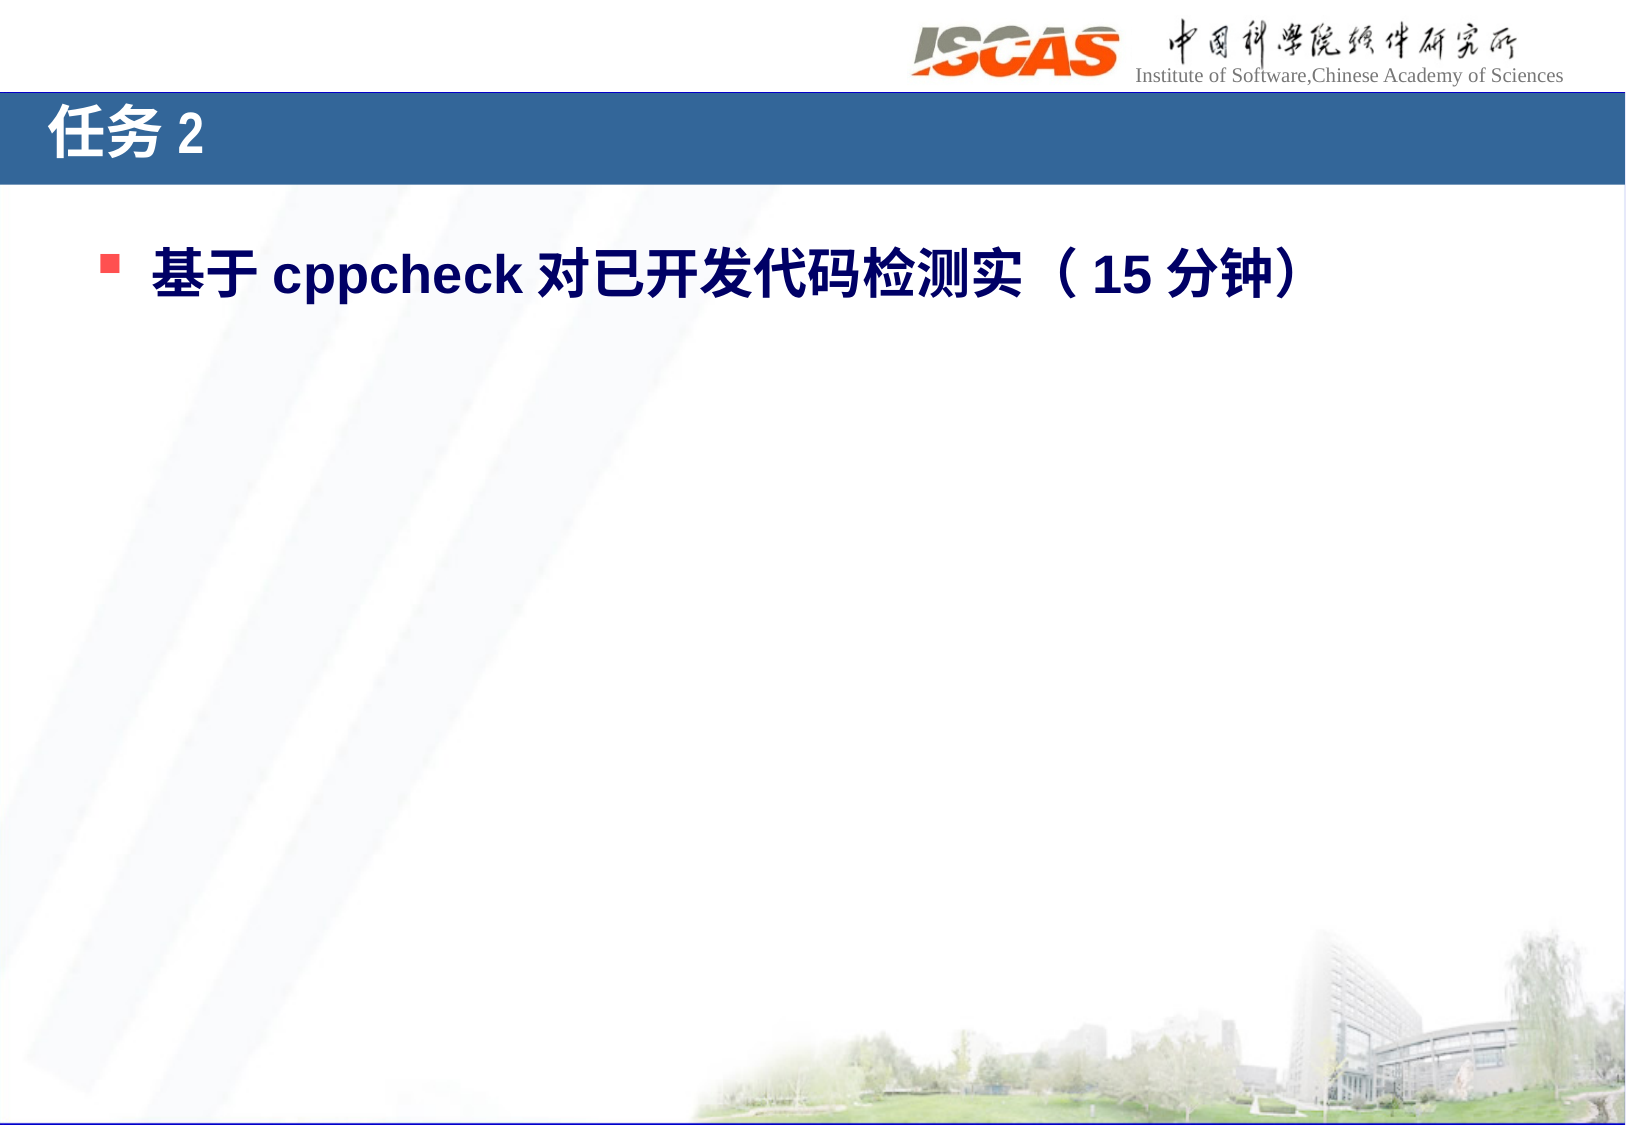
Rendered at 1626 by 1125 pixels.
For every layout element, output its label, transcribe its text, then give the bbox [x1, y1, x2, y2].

picture [1166, 15, 1519, 71]
picture [0, 92, 1626, 1125]
list 基于cppcheck对已开发代码检测实（15分钟） [80, 231, 1545, 988]
picture [907, 18, 1132, 87]
title 任务2 [0, 93, 1625, 185]
